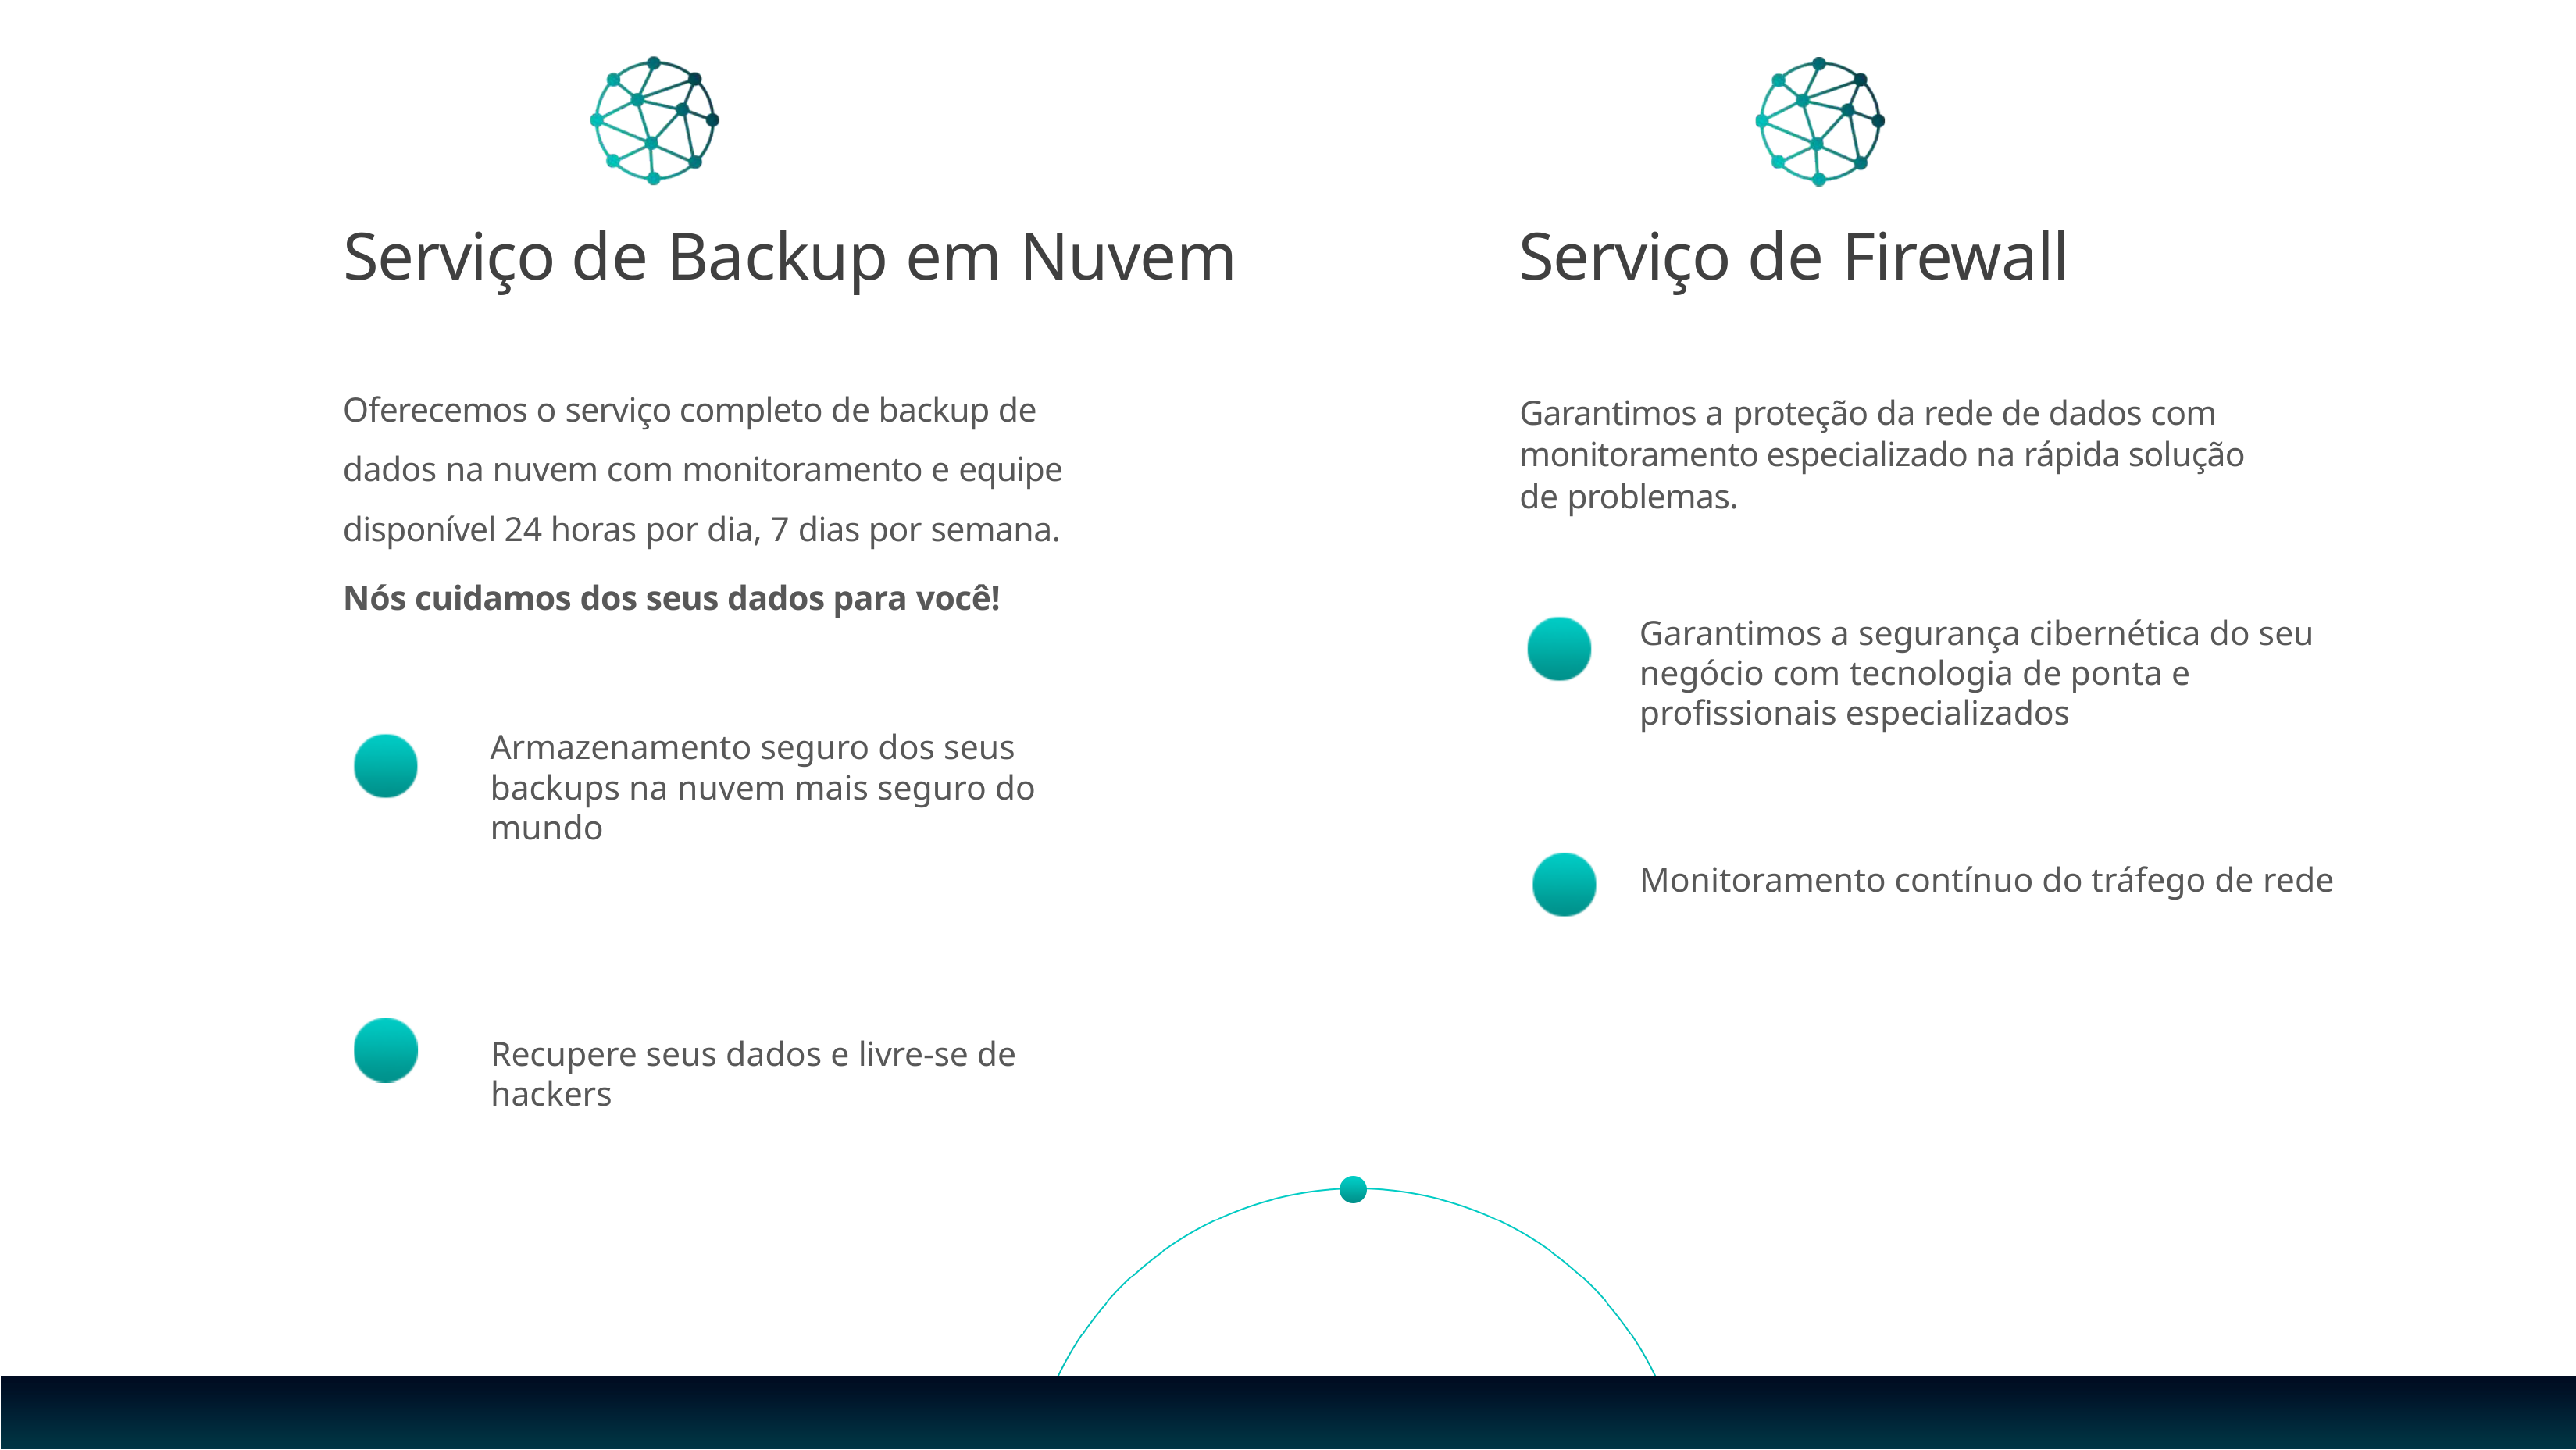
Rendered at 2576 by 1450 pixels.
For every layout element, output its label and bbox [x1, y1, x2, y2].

text_box [0, 0, 1022, 333]
text_box [0, 334, 2576, 1449]
text_box [1025, 56, 2109, 332]
